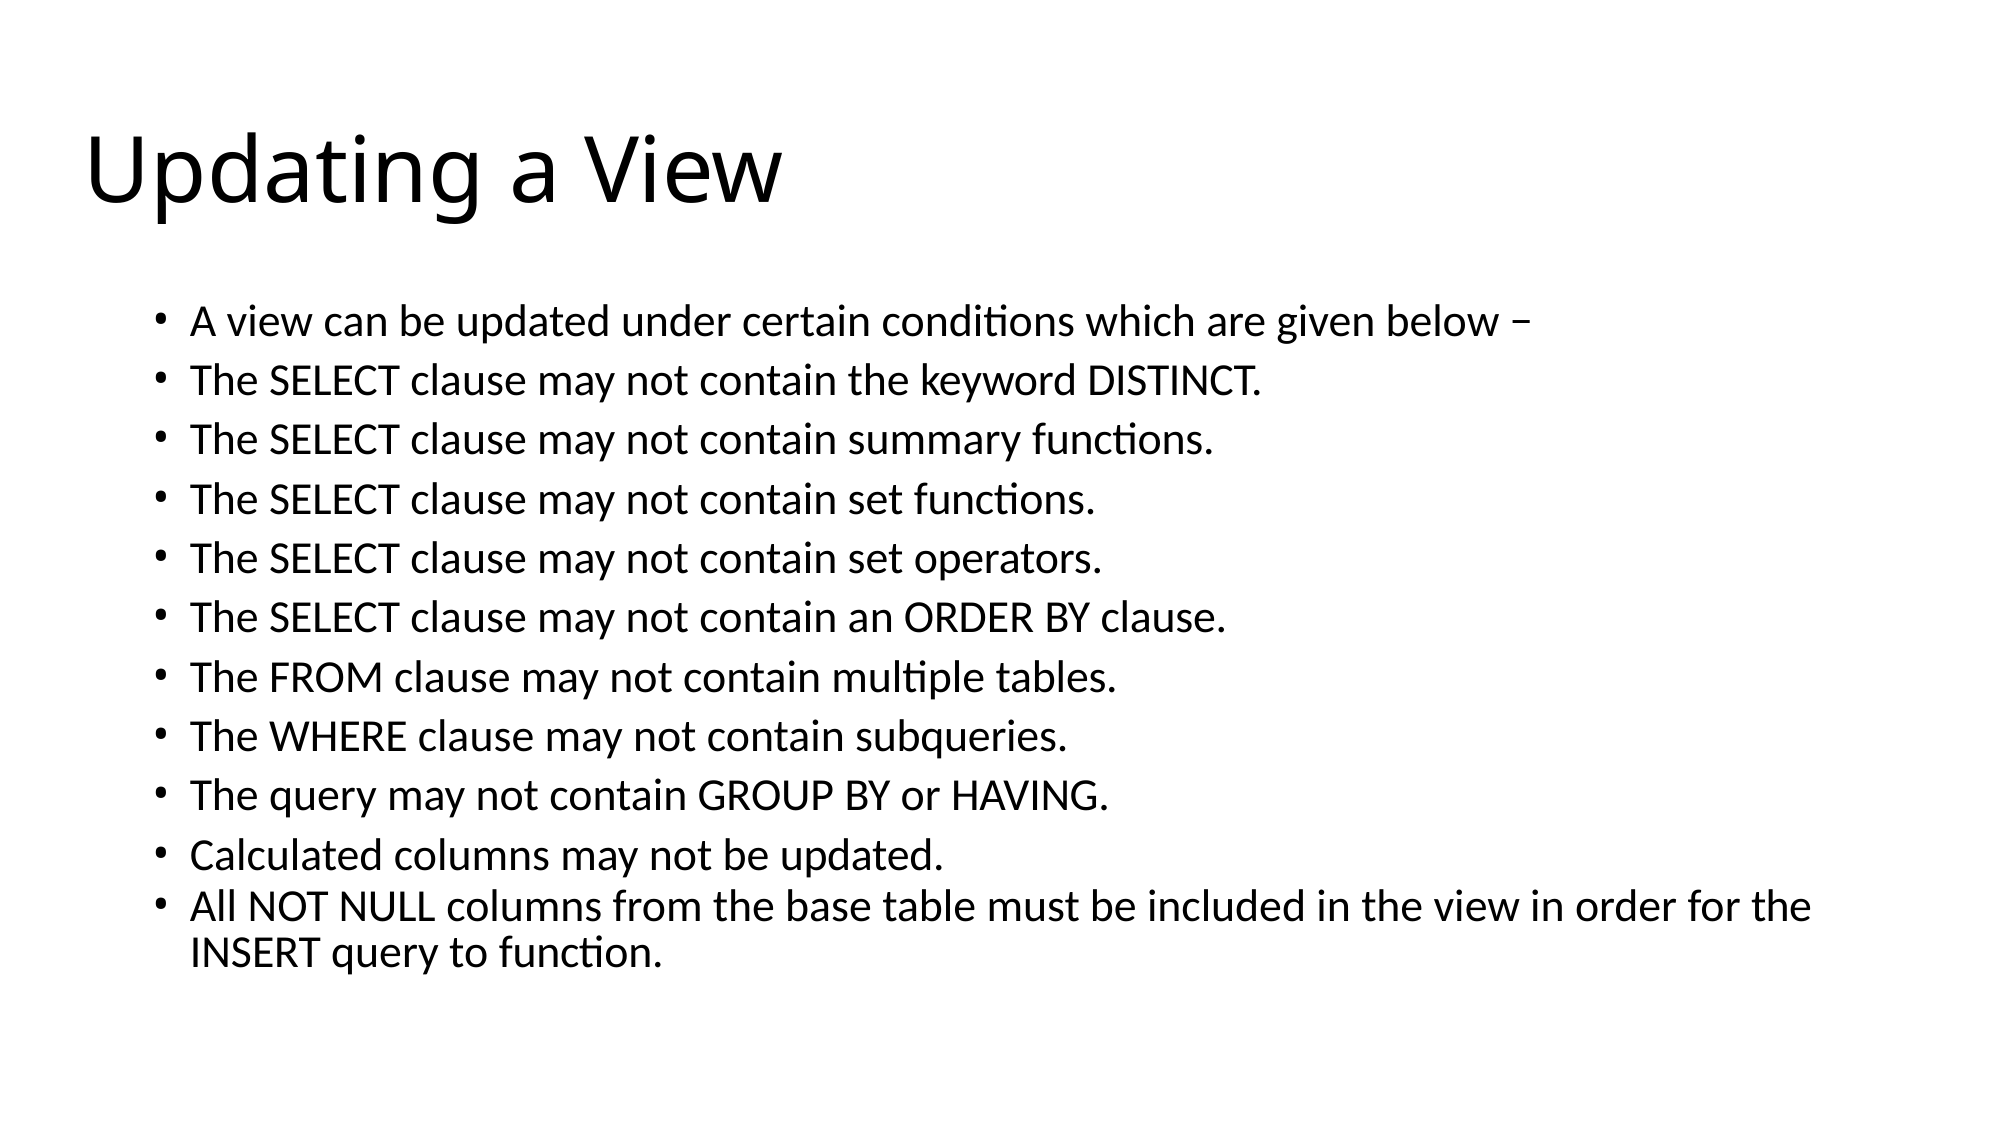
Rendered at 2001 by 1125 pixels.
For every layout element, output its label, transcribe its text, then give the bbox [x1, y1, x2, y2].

text_box A view can be updated under certain conditions which are given below − The SELECT clause may not contain the keyword DISTINCT. The SELECT clause may not contain summary functions. The SELECT clause may not contain set functions. The SELECT clause may not contain set operators. The SELECT clause may not contain an ORDER BY clause. The FROM clause may not contain multiple tables. The WHERE clause may not contain subqueries. The query may not contain GROUP BY or HAVING. Calculated columns may not be updated. All NOT NULL columns from the base table must be included in the view in order for the INSERT query to function. [150, 283, 1821, 977]
title Updating a View [50, 20, 1756, 260]
